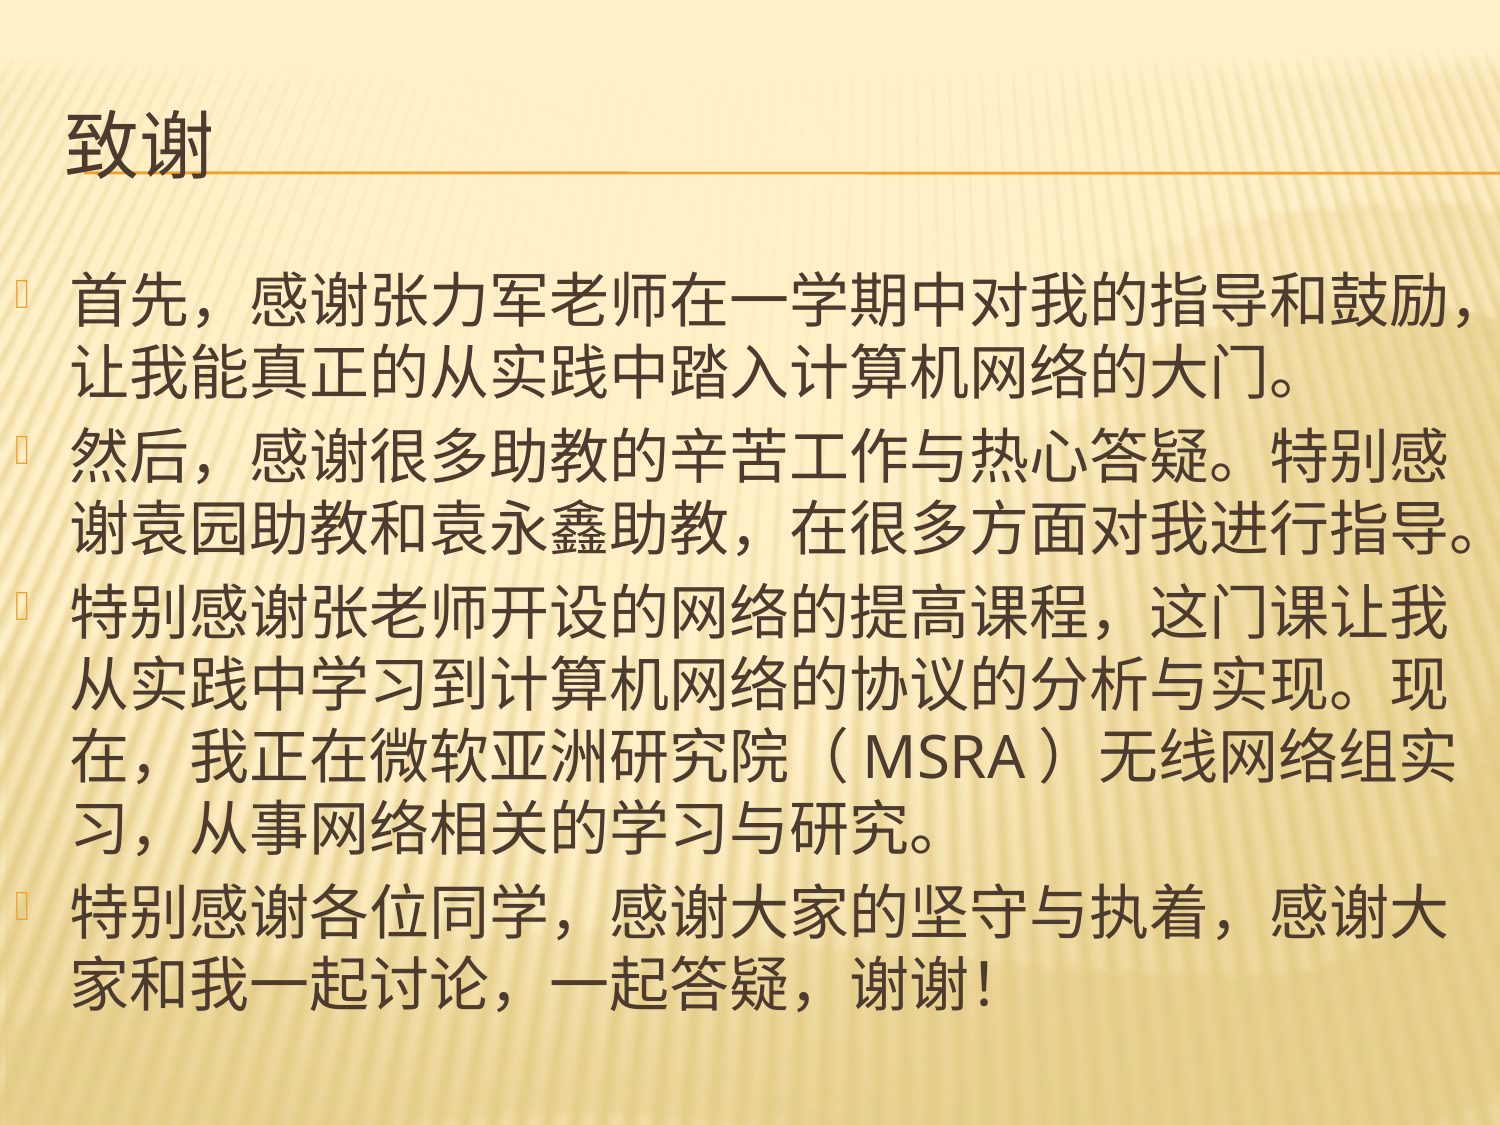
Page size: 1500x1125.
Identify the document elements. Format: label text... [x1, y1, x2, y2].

list 首先，感谢张力军老师在一学期中对我的指导和鼓励，让我能真正的从实践中踏入计算机网络的大门。 然后，感谢很多助教的辛苦工作与热心答疑。特别感谢袁园助教和袁永鑫助教，在很多方面对我进行指导。 特别感谢张老师开设的网络的提高课程，这门课让我从实践中学习到计算机网络的协议的分析与实现。现在，我正在微软亚洲研究院（MSRA）无线网络组实习，从事网络相关的学习与研究。 特别感谢各位同学，感谢大家的坚守与执着，感谢大家和我一起讨论，一起答疑，谢谢！ [0, 254, 1475, 1094]
title 致谢 [50, 75, 1475, 213]
